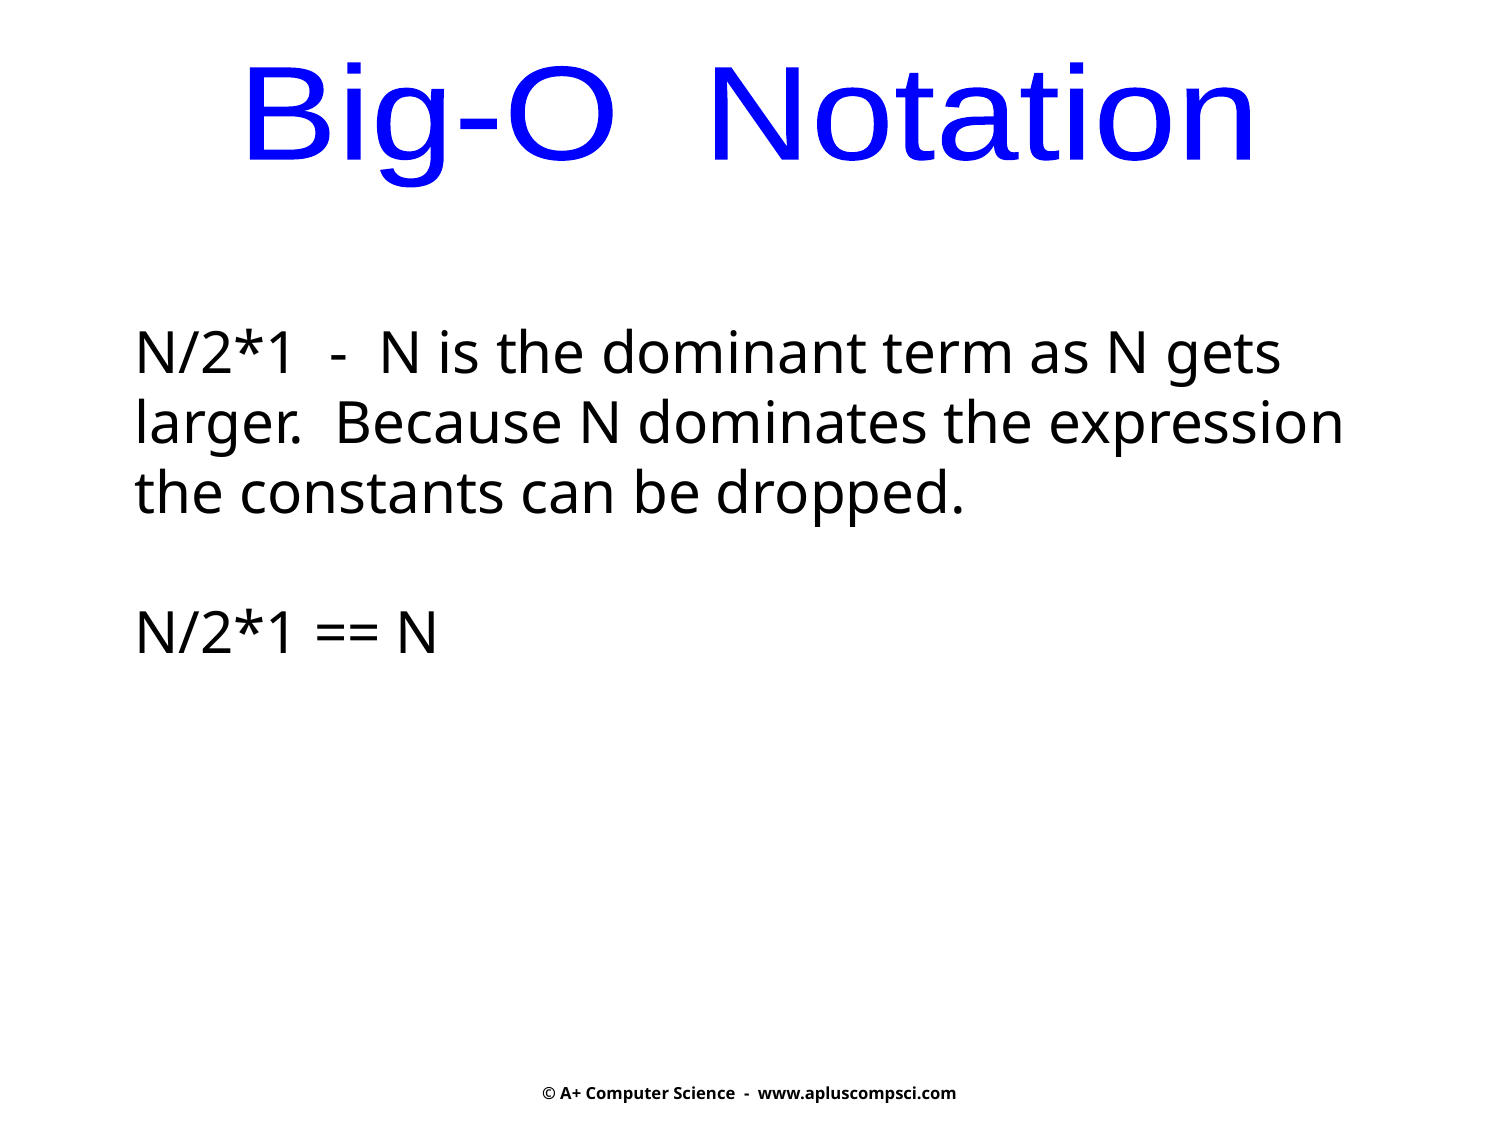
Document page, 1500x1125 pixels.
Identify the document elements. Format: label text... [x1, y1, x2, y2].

footer © A+ Computer Science - www.apluscompsci.com [512, 1025, 988, 1100]
text_box N/2*1 - N is the dominant term as N gets larger. Because N dominates the expression the constants can be dropped. N/2*1 == N [119, 237, 1360, 673]
